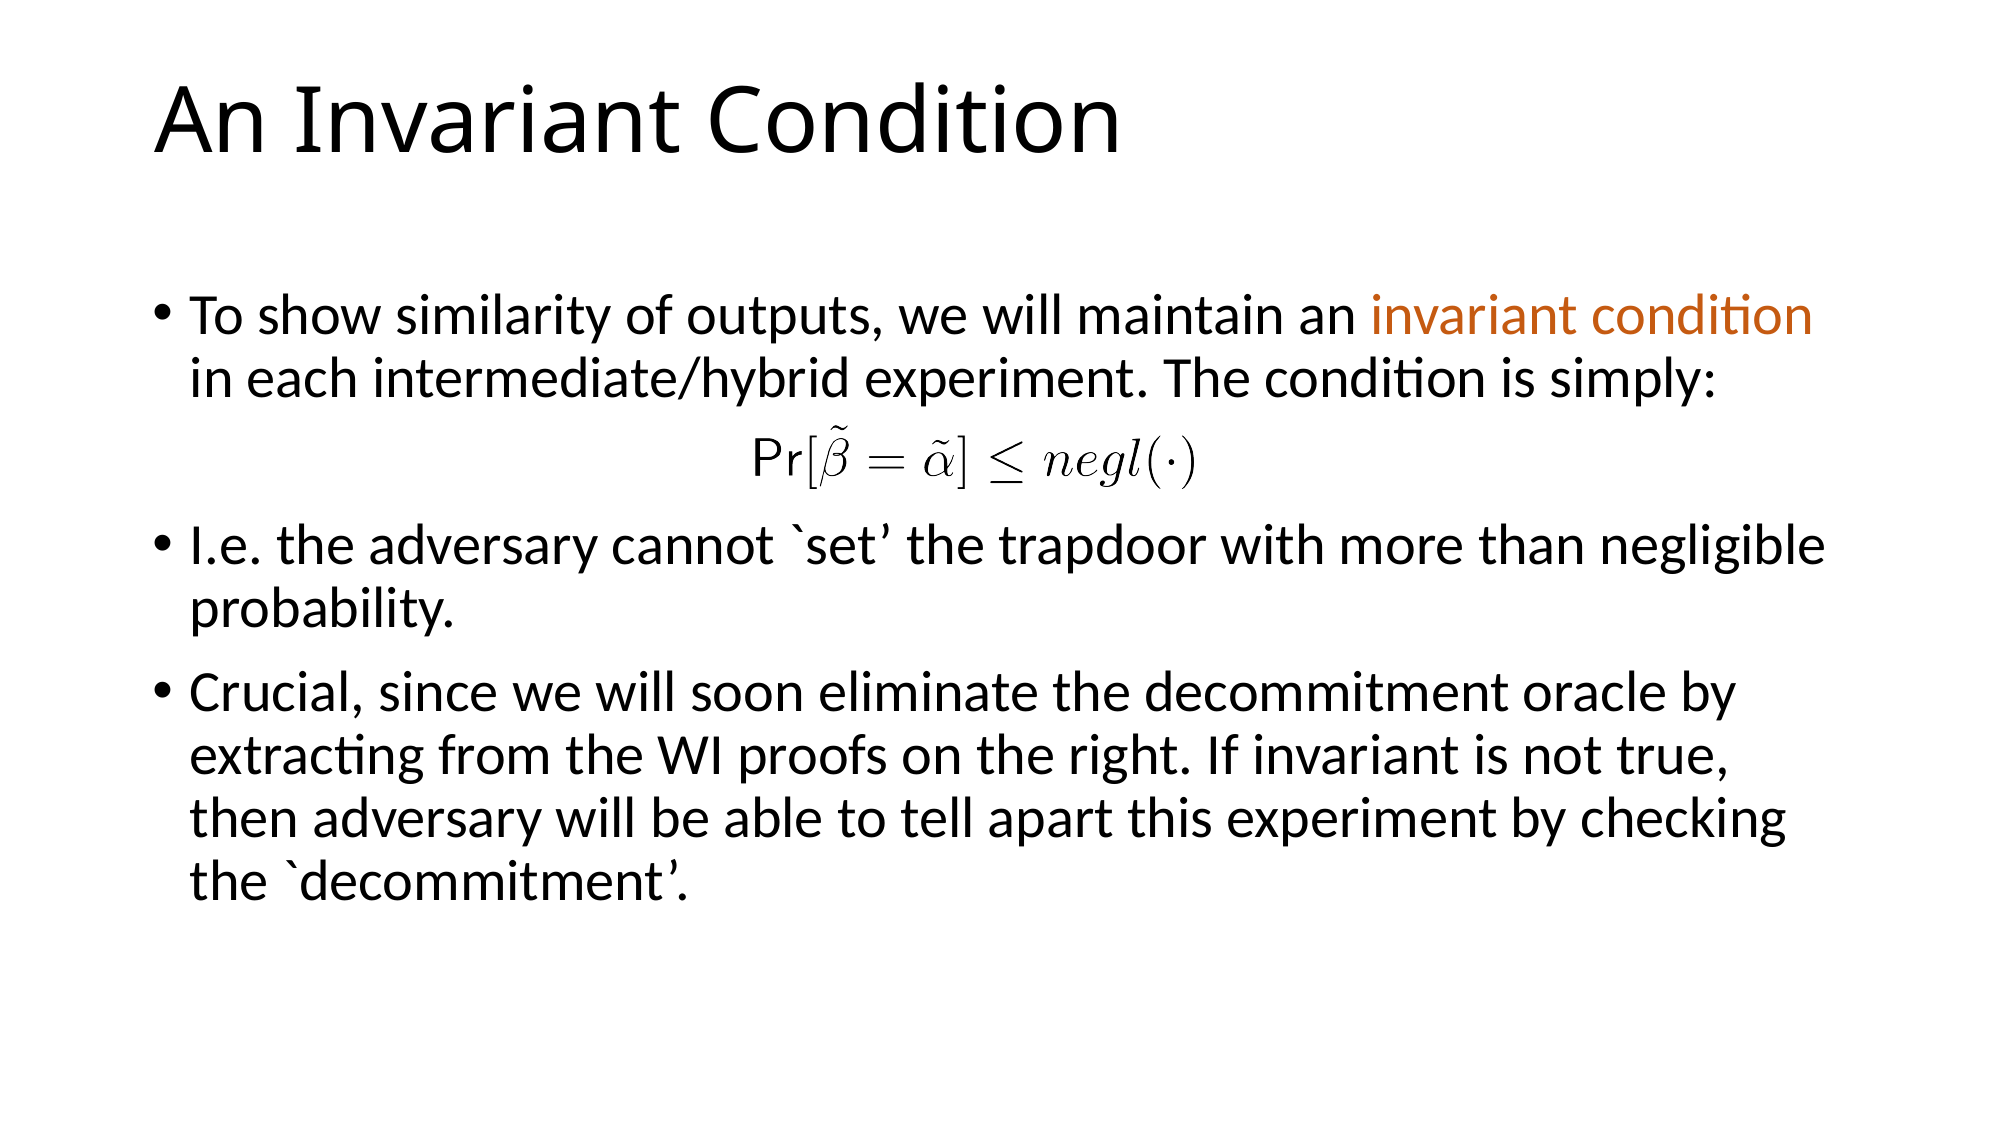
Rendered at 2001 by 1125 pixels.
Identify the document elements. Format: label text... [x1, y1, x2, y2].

title An Invariant Condition [139, 60, 1865, 185]
picture [755, 425, 1194, 489]
list To show similarity of outputs, we will maintain an invariant condition in each intermediate/hybrid experiment. The condition is simply: I.e. the adversary cannot `set’ the trapdoor with more than negligible probability. Crucial, since we will soon eliminate the decommitment oracle by extracting from the WI proofs on the right. If invariant is not true, then adversary will be able to tell apart this experiment by checking the `decommitment’. [137, 276, 1863, 1091]
